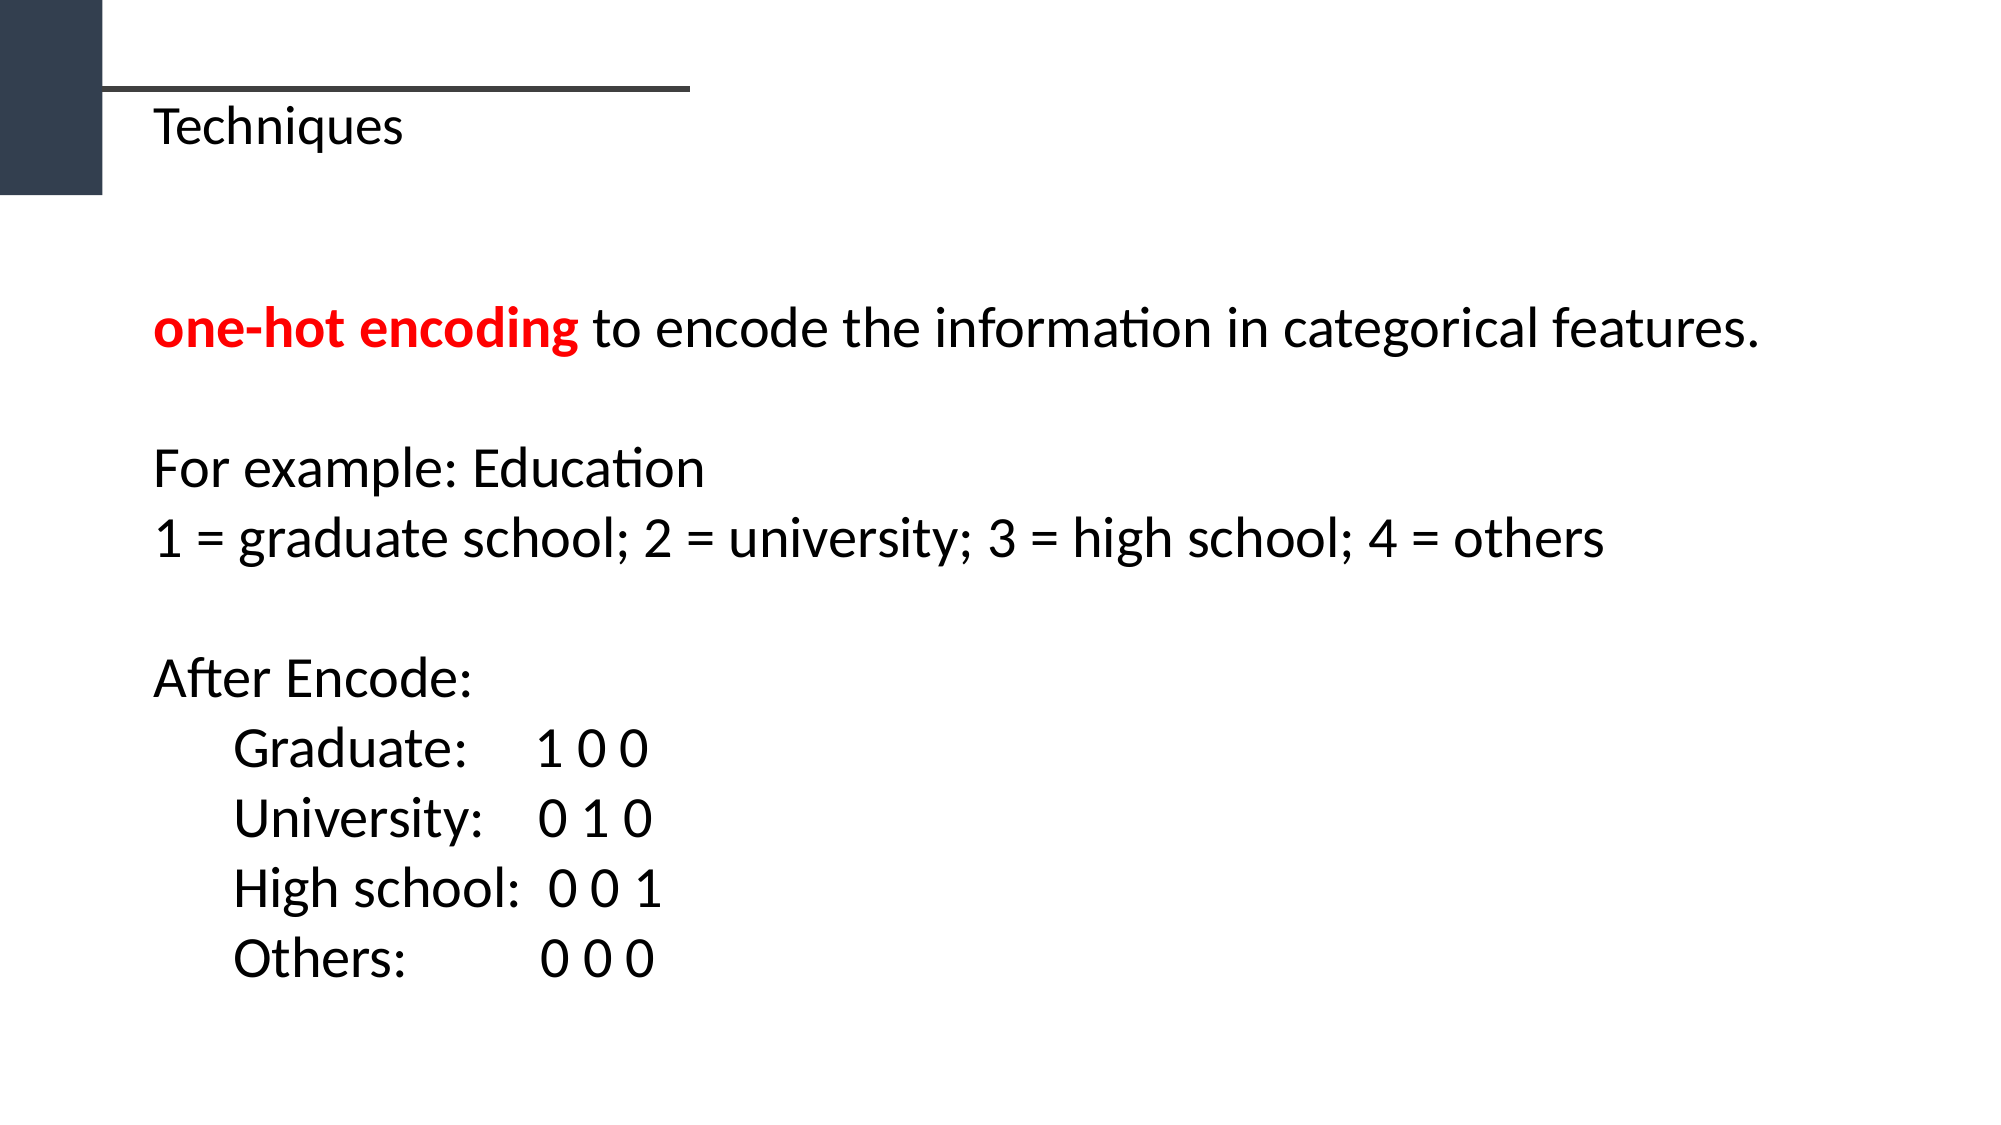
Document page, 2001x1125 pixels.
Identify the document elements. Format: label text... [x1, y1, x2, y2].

text_box one-hot encoding to encode the information in categorical features. For example: Education 1 = graduate school; 2 = university; 3 = high school; 4 = others After Encode: Graduate: 1 0 0 University: 0 1 0 High school: 0 0 1 Others: 0 0 0 [101, 263, 1892, 1015]
title Techniques [138, 89, 764, 225]
